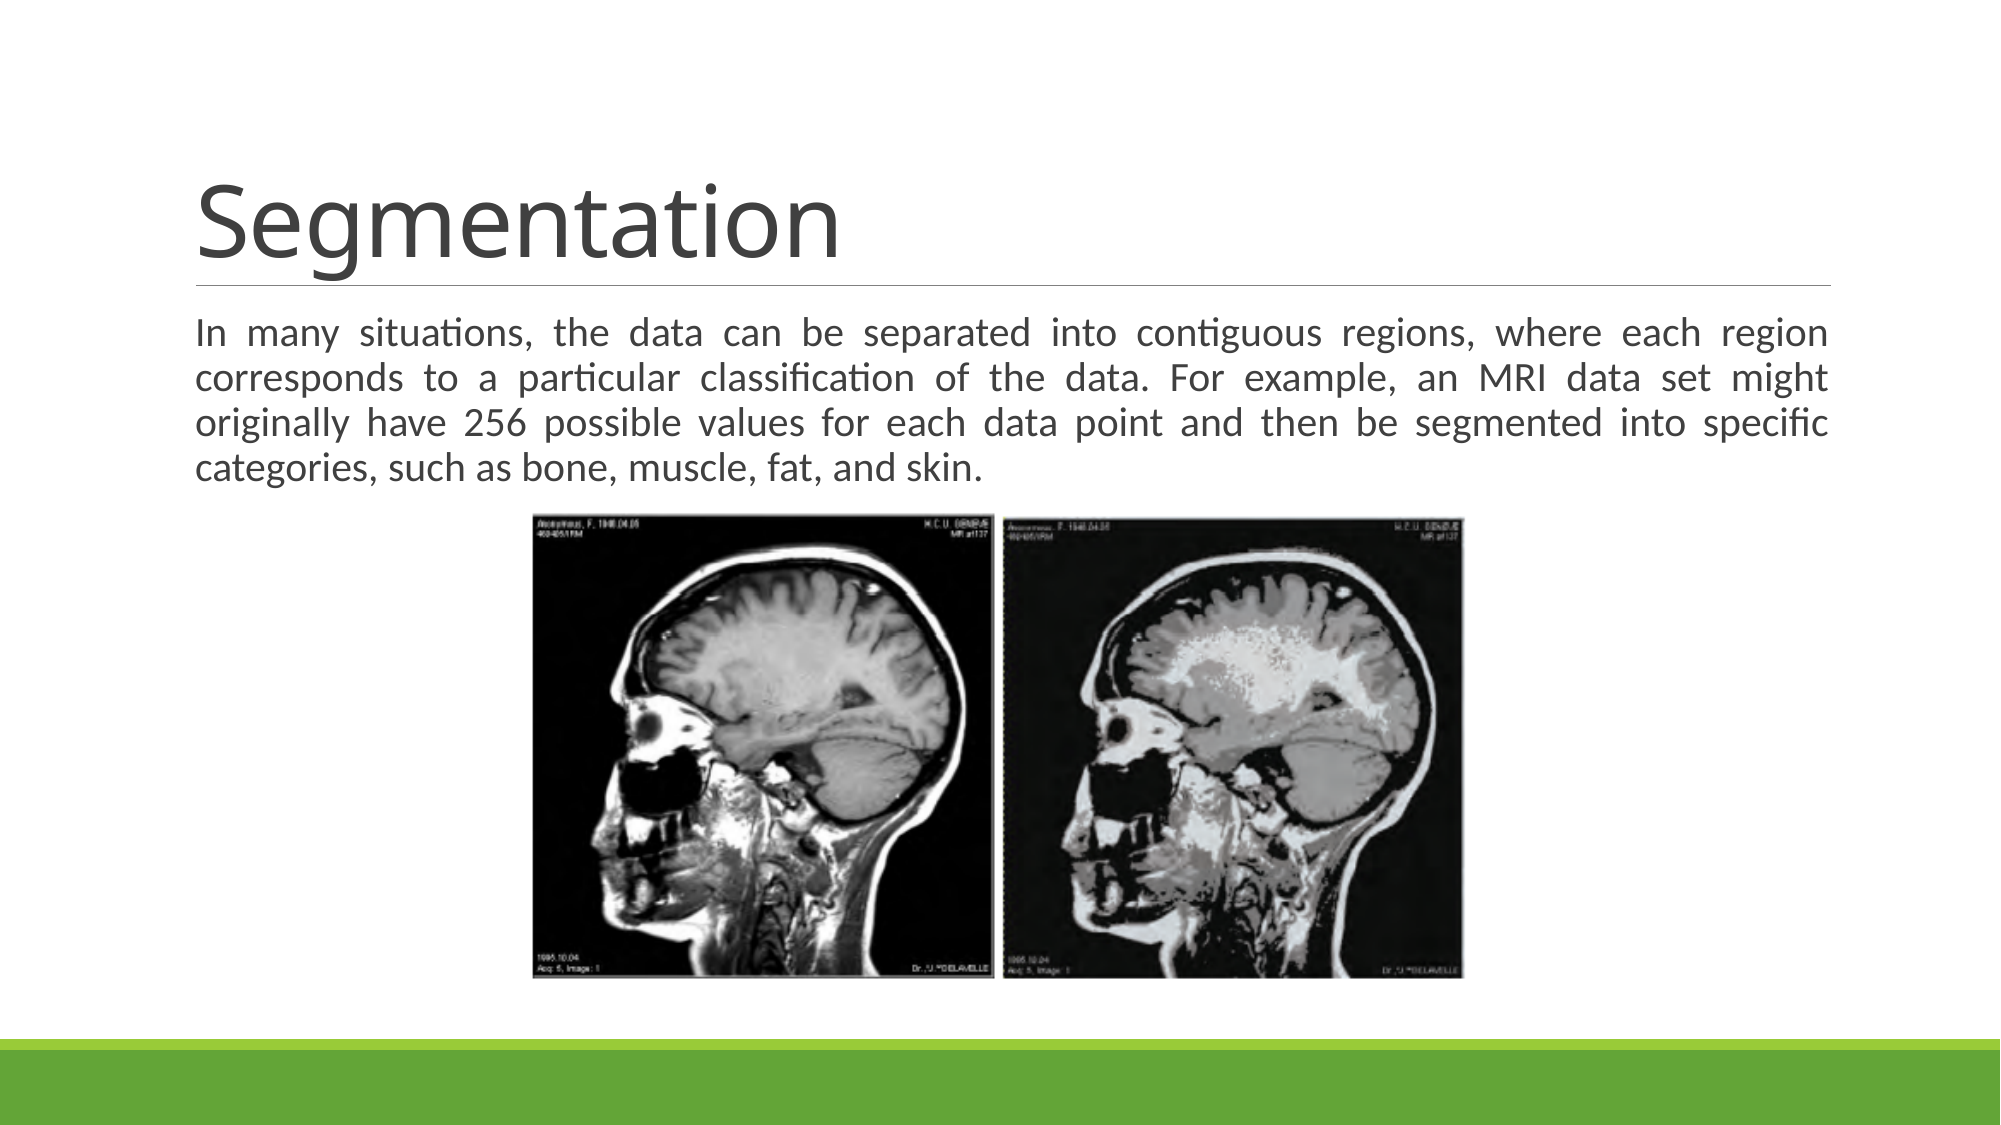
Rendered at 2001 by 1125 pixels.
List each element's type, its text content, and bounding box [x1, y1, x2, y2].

picture [528, 499, 1472, 984]
title Segmentation [180, 47, 1830, 285]
list In many situations, the data can be separated into contiguous regions, where each region corresponds to a particular classification of the data. For example, an MRI data set might originally have 256 possible values for each data point and then be segmented into specific categories, such as bone, muscle, fat, and skin. [180, 302, 1830, 501]
